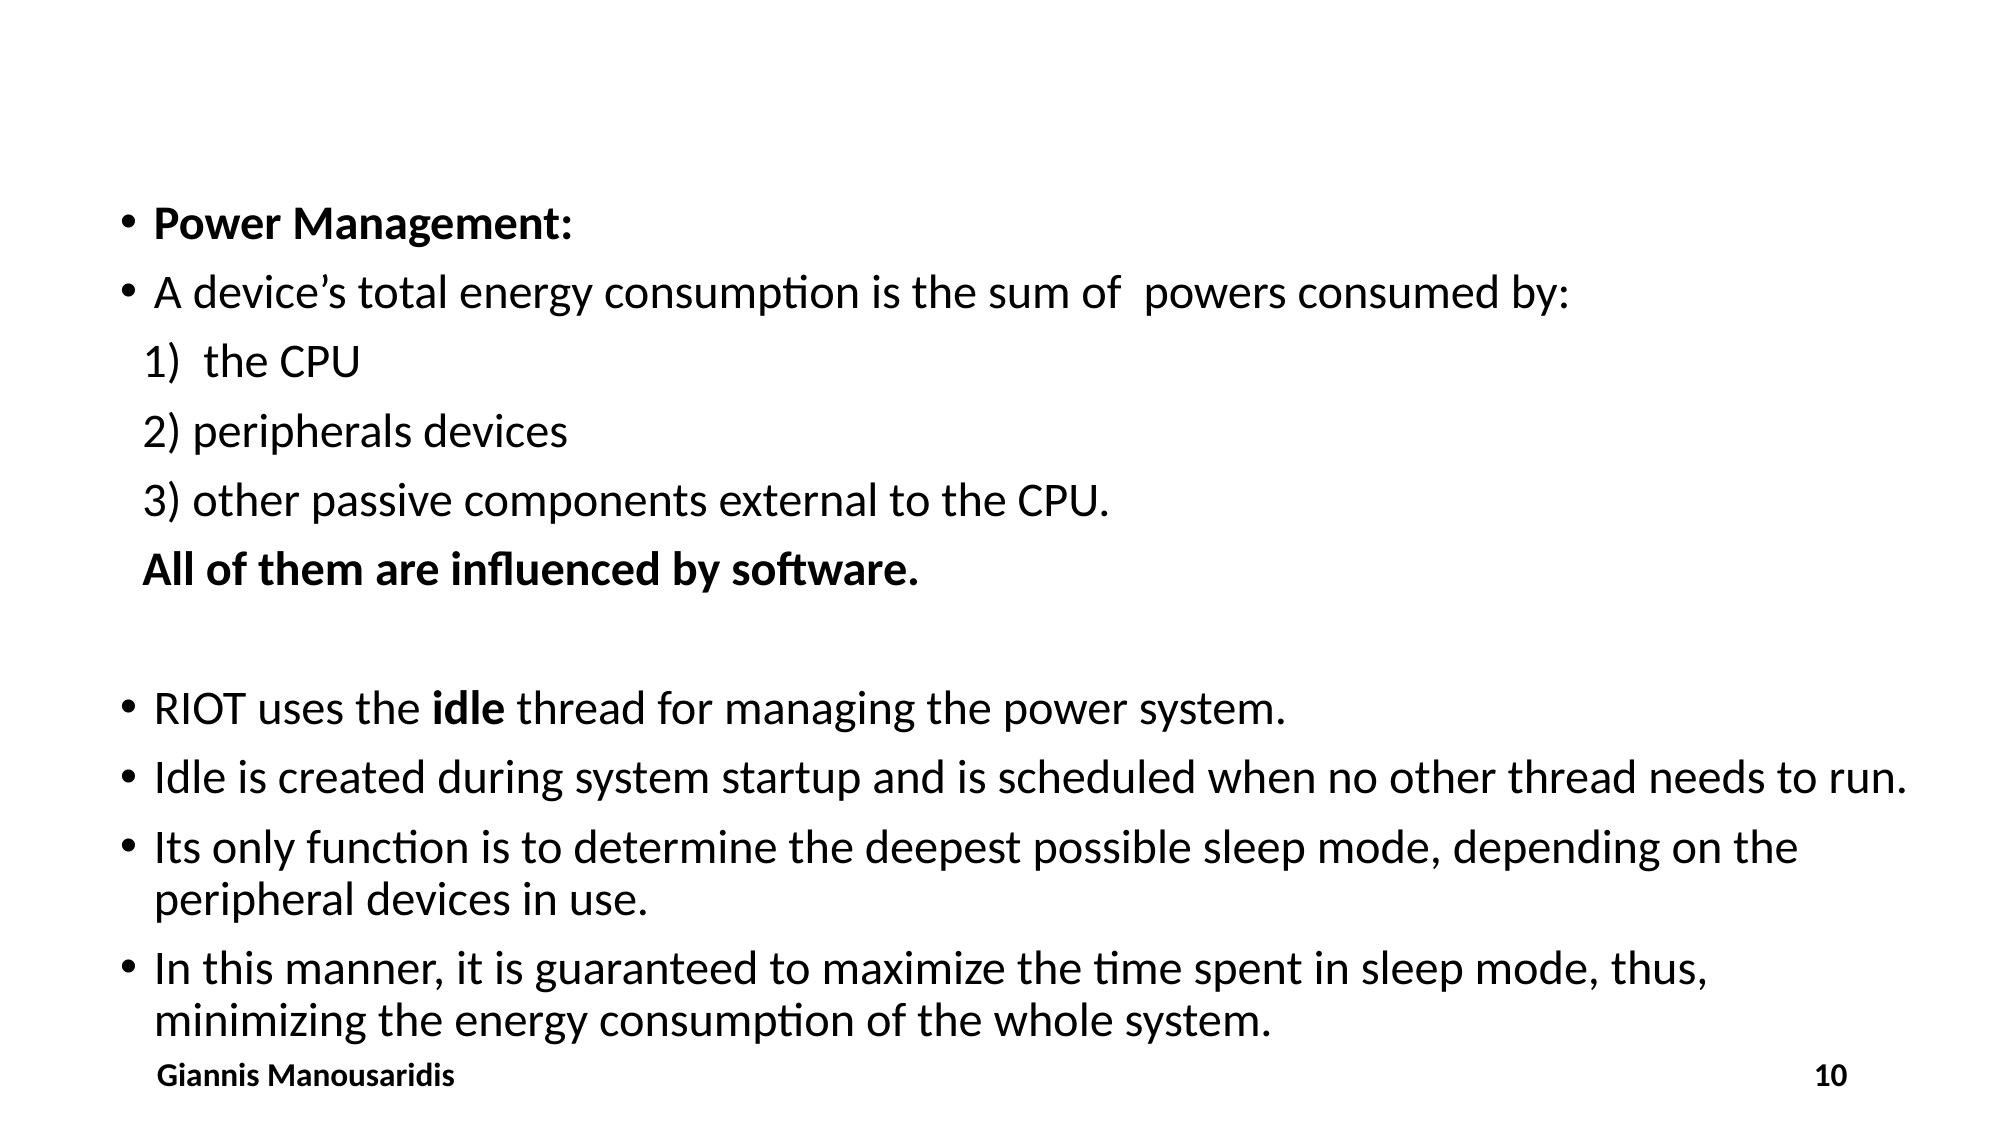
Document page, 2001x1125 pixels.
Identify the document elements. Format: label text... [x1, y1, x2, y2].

footer Giannis Manousaridis [137, 1042, 475, 1103]
list Power Management: A device’s total energy consumption is the sum of powers consumed by: 1) the CPU 2) peripherals devices 3) other passive components external to the CPU. All of them are influenced by software. RIOT uses the idle thread for managing the power system. Idle is created during system startup and is scheduled when no other thread needs to run. Its only function is to determine the deepest possible sleep mode, depending on the peripheral devices in use. In this manner, it is guaranteed to maximize the time spent in sleep mode, thus, minimizing the energy consumption of the whole system. [105, 189, 1942, 1094]
slide_number 10 [1412, 1042, 1863, 1103]
